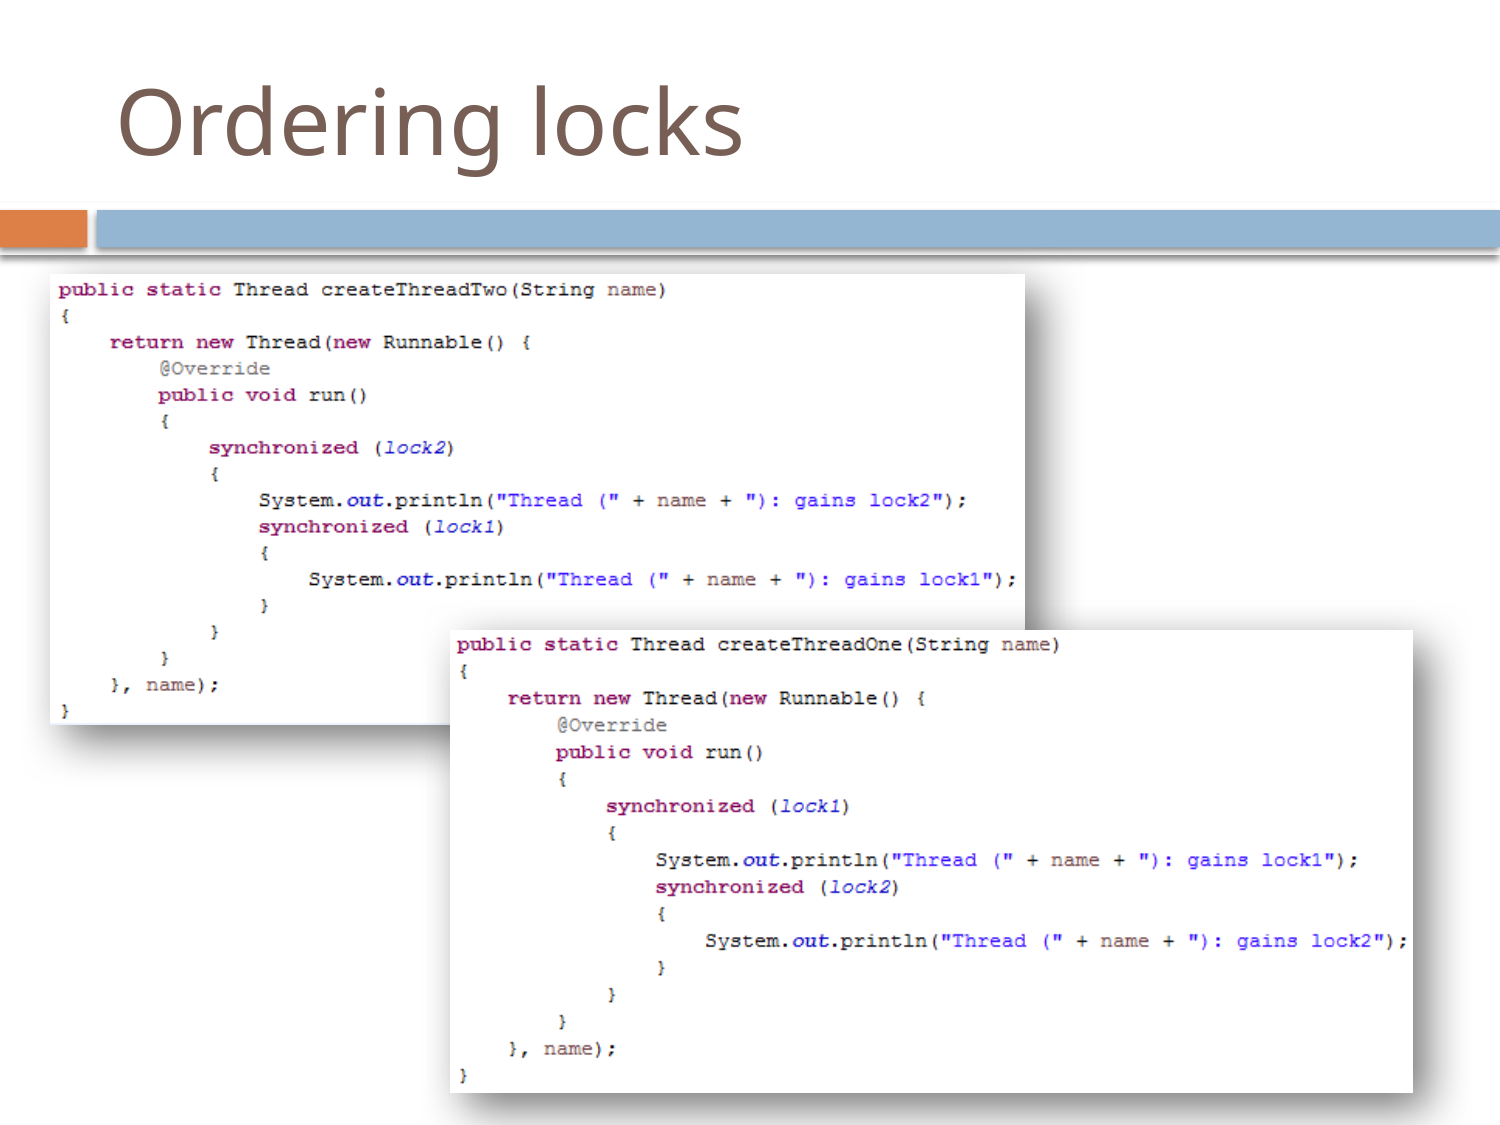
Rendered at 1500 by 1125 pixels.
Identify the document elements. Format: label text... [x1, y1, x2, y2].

title Ordering locks [100, 37, 1438, 200]
picture [49, 274, 1413, 1094]
